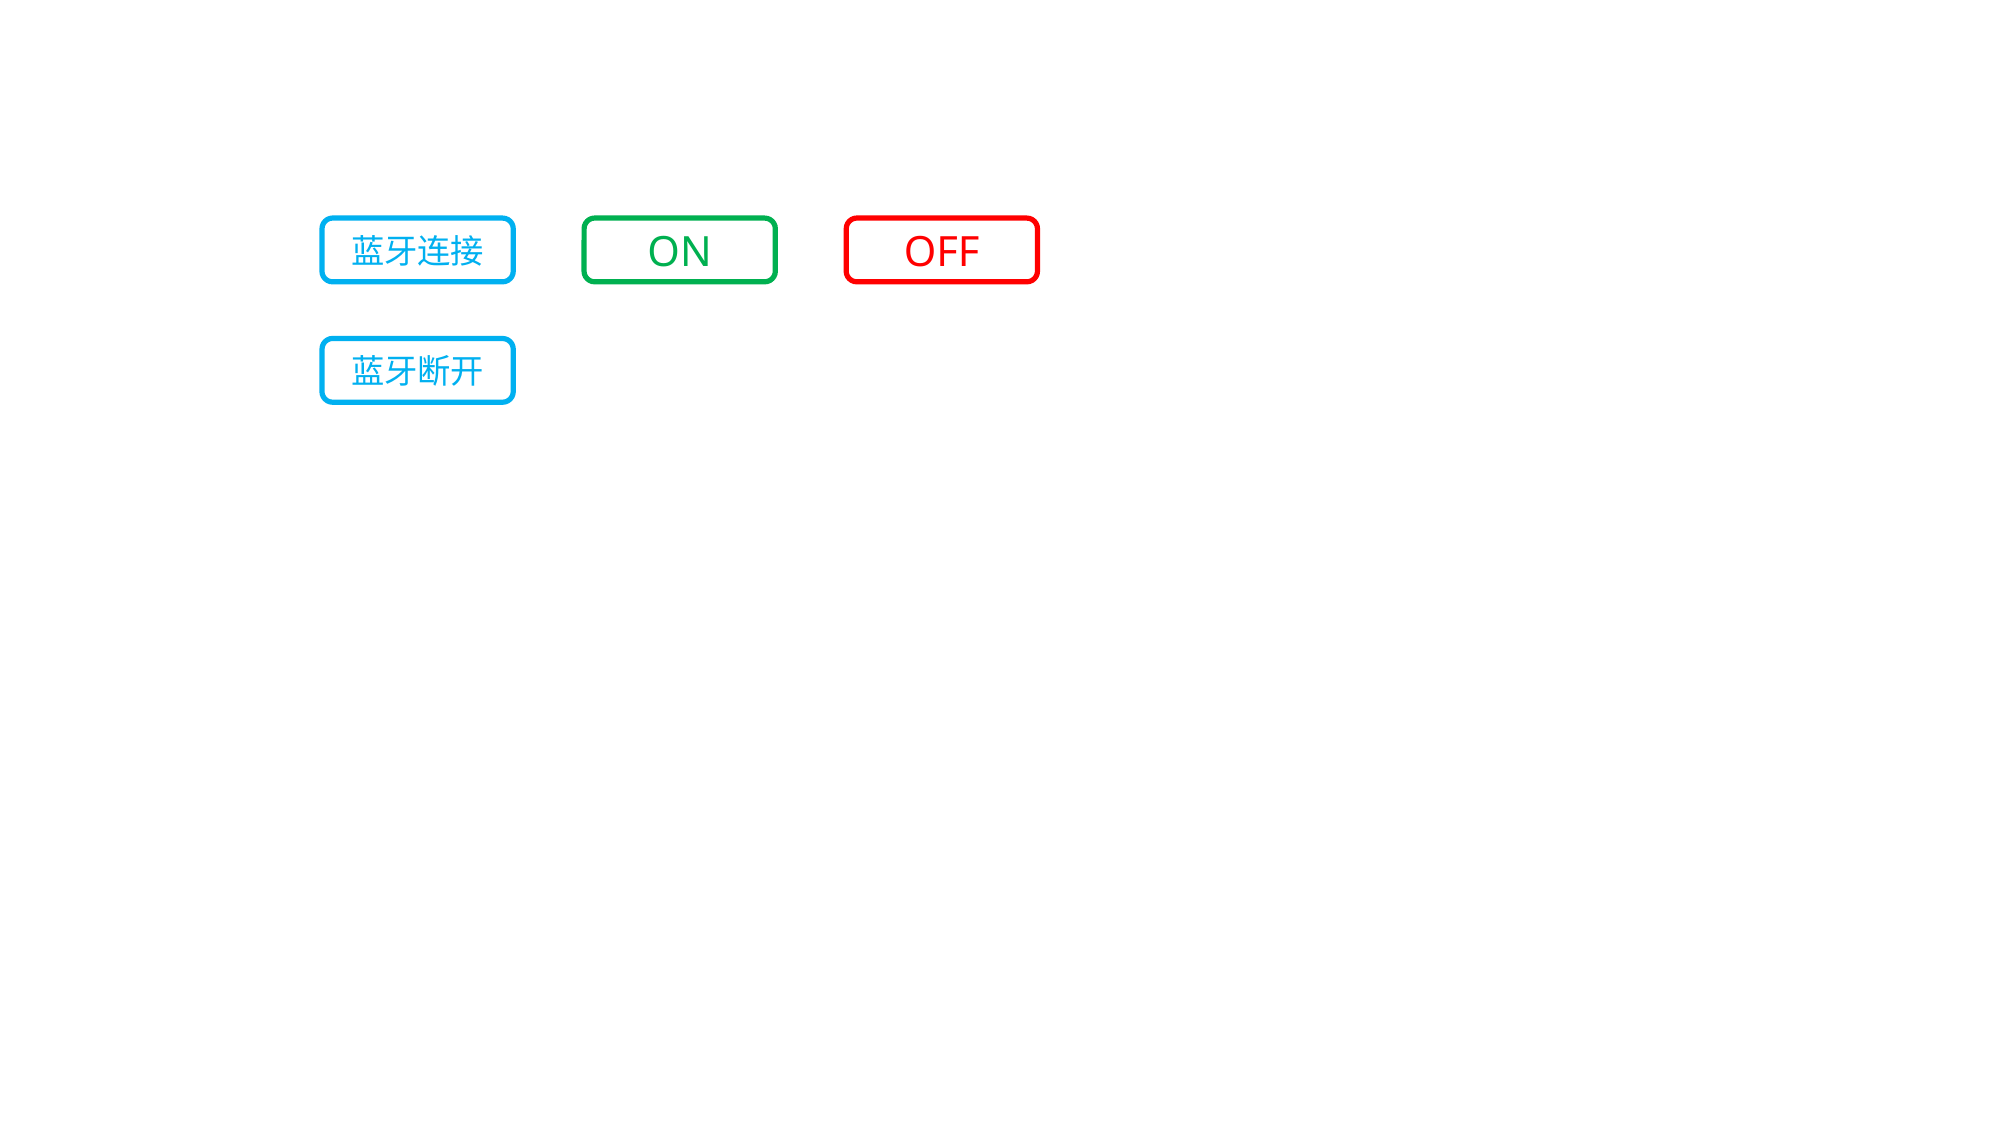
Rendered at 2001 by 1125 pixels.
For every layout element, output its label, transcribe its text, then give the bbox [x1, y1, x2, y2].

text_box ON [583, 216, 777, 283]
text_box OFF [845, 216, 1039, 283]
text_box 蓝牙断开 [320, 337, 515, 404]
text_box 蓝牙连接 [320, 216, 515, 283]
